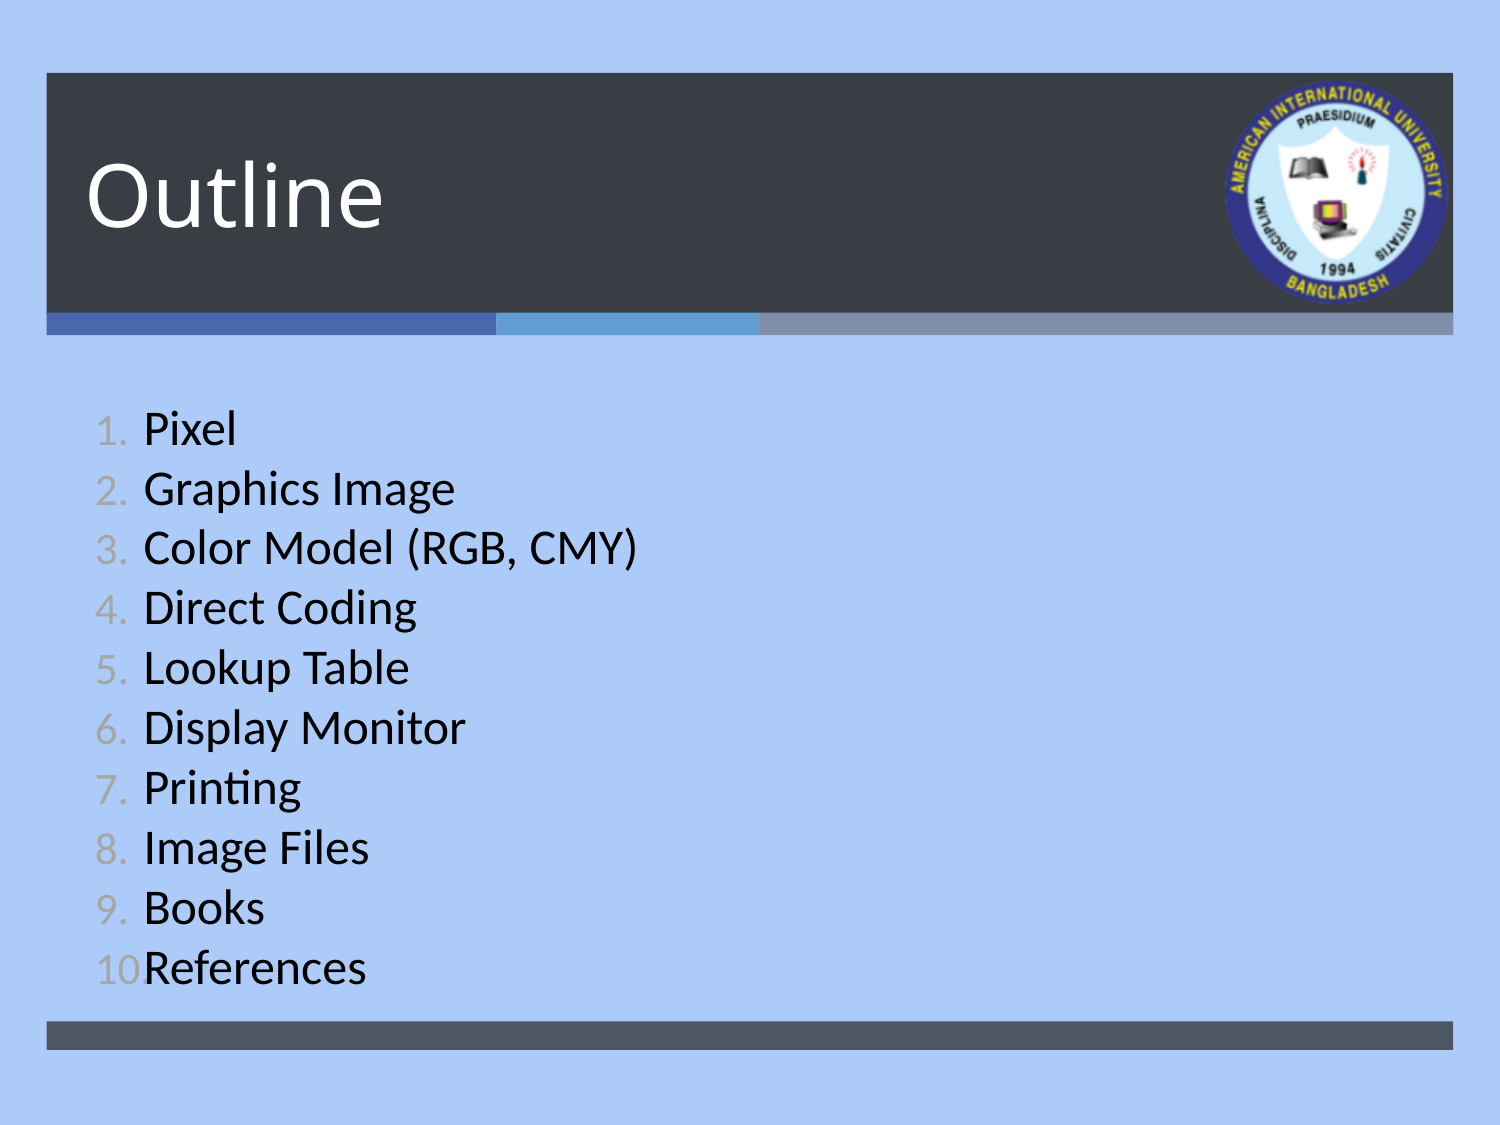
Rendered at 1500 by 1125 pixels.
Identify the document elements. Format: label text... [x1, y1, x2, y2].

title Outline [69, 73, 1351, 253]
subtitle Pixel Graphics Image Color Model (RGB, CMY) Direct Coding Lookup Table Display Monitor Printing Image Files Books References [79, 387, 1352, 1009]
picture [1220, 75, 1454, 310]
